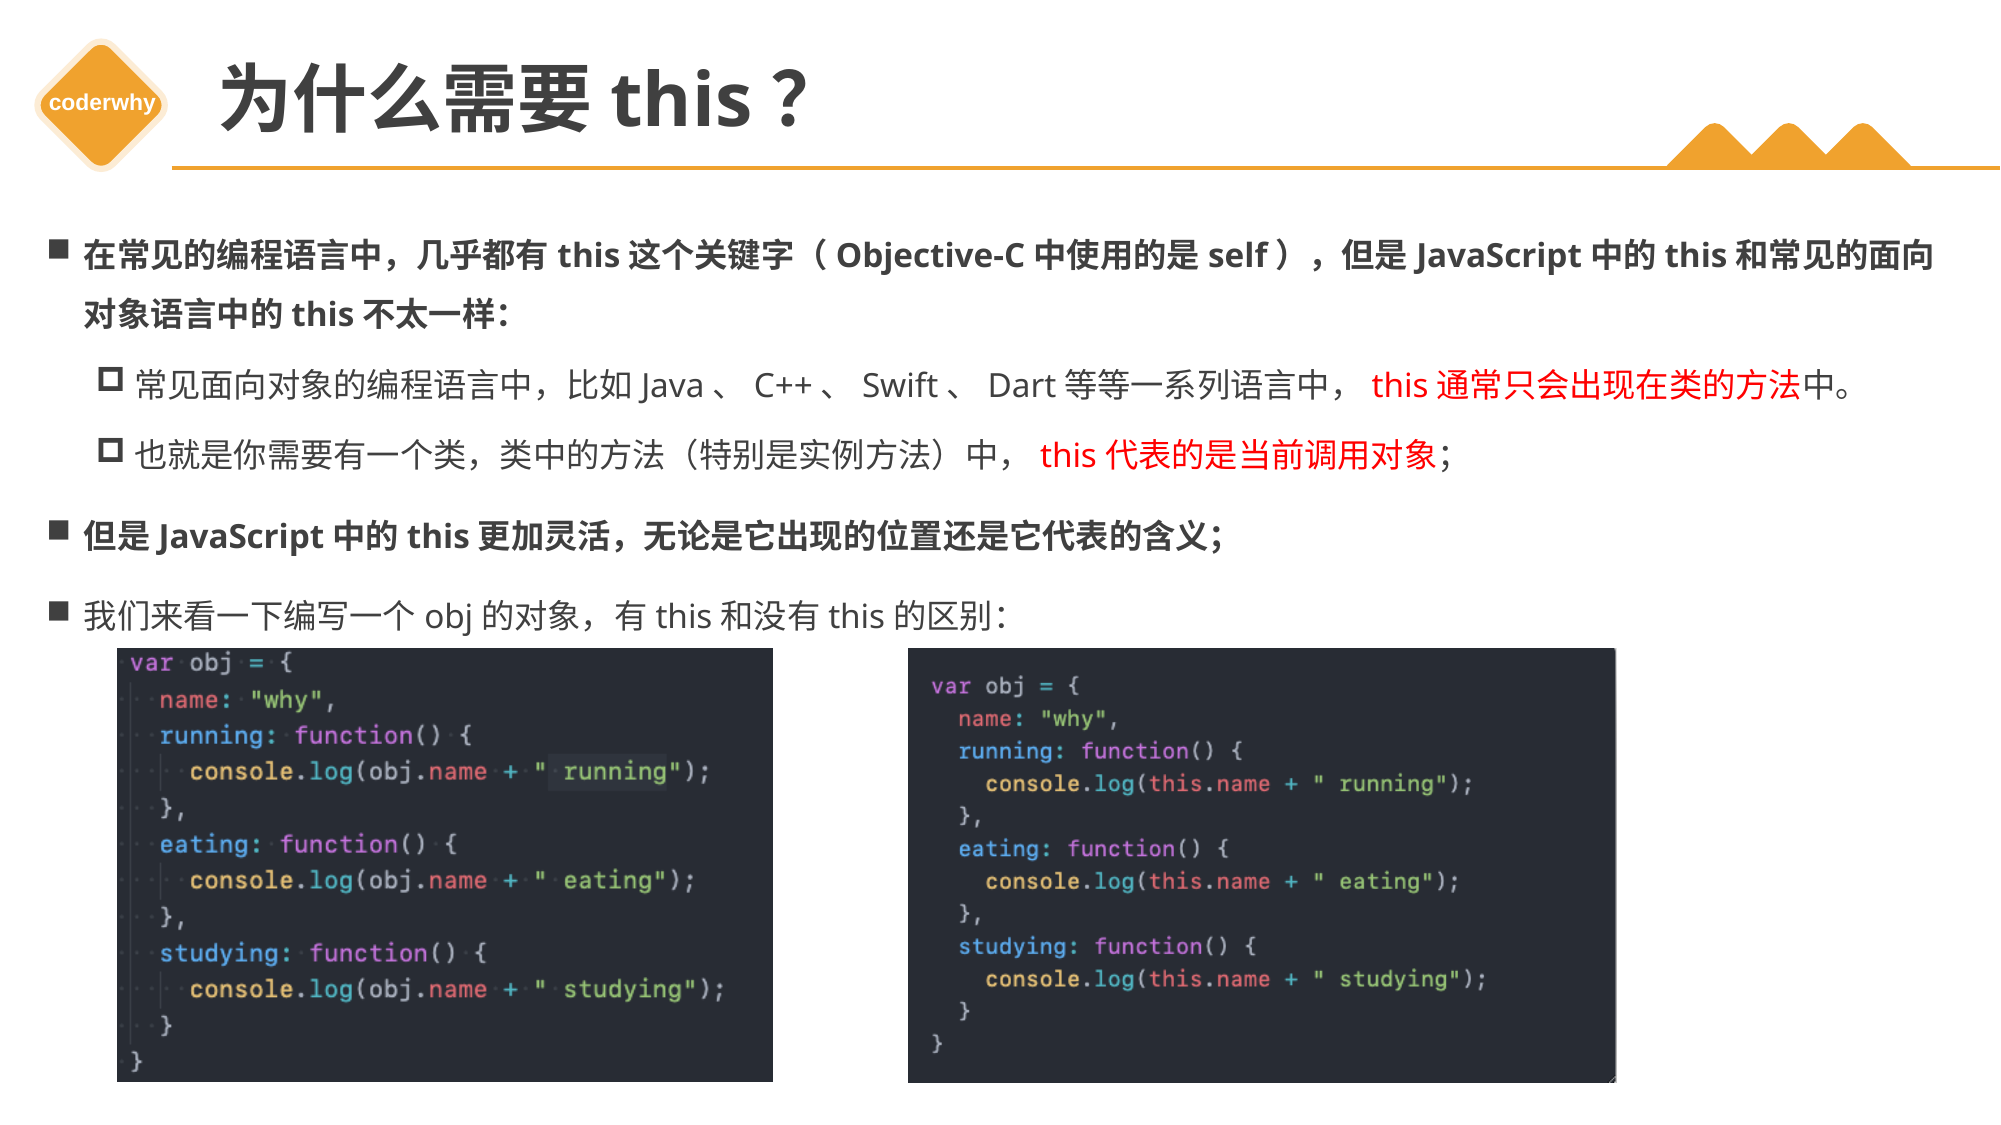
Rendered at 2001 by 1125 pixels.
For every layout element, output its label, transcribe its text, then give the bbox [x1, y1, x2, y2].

list 在常见的编程语言中，几乎都有this这个关键字（Objective-C中使用的是self），但是JavaScript中的this和常见的面向对象语言中的this不太一样： 常见面向对象的编程语言中，比如Java、C++、Swift、Dart等等一系列语言中，this通常只会出现在类的方法中。 也就是你需要有一个类，类中的方法（特别是实例方法）中，this代表的是当前调用对象； 但是JavaScript中的this更加灵活，无论是它出现的位置还是它代表的含义； 我们来看一下编写一个obj的对象，有this和没有this的区别： [31, 206, 1979, 1100]
title 为什么需要this？ [202, 43, 1857, 161]
picture [117, 648, 773, 1082]
picture [908, 648, 1617, 1084]
